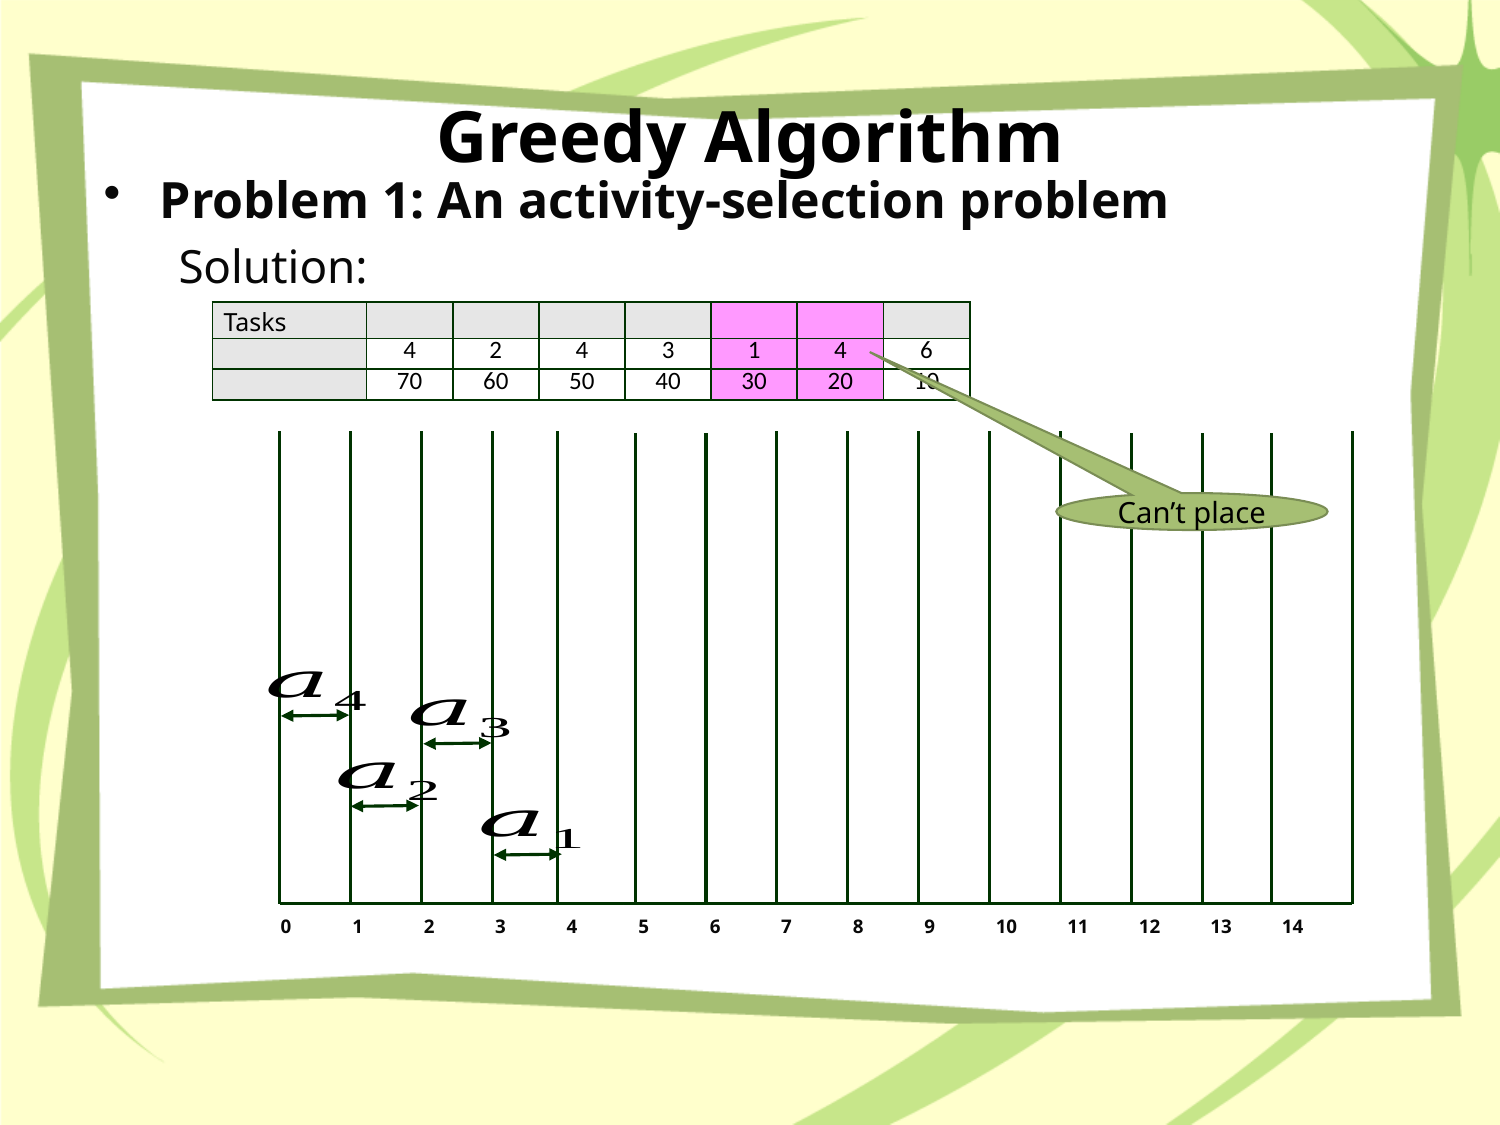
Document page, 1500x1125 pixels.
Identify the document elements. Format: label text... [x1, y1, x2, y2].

table_header 7 [767, 907, 837, 944]
picture [0, 0, 1500, 1125]
table_header 8 [839, 907, 908, 944]
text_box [477, 794, 584, 856]
text_box Can’t place [869, 351, 1047, 431]
table_header 3 [481, 907, 551, 944]
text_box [264, 655, 372, 717]
table_header 2 [410, 907, 479, 944]
table_header 14 [1268, 907, 1338, 944]
table_header 12 [1125, 907, 1195, 944]
table_header 0 [267, 907, 336, 944]
table_header 1 [338, 907, 408, 944]
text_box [407, 683, 514, 744]
table_header 4 [553, 907, 622, 944]
table_header 11 [1053, 907, 1123, 944]
title Greedy Algorithm [75, 75, 1425, 194]
table_header 13 [1196, 907, 1266, 944]
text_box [334, 745, 441, 807]
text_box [279, 431, 1353, 906]
table_header 10 [982, 907, 1051, 944]
table_header 9 [910, 907, 980, 944]
table_header 5 [624, 907, 694, 944]
table_header 6 [696, 907, 765, 944]
text_box Problem 1: An activity-selection problem Solution: [88, 160, 1270, 499]
